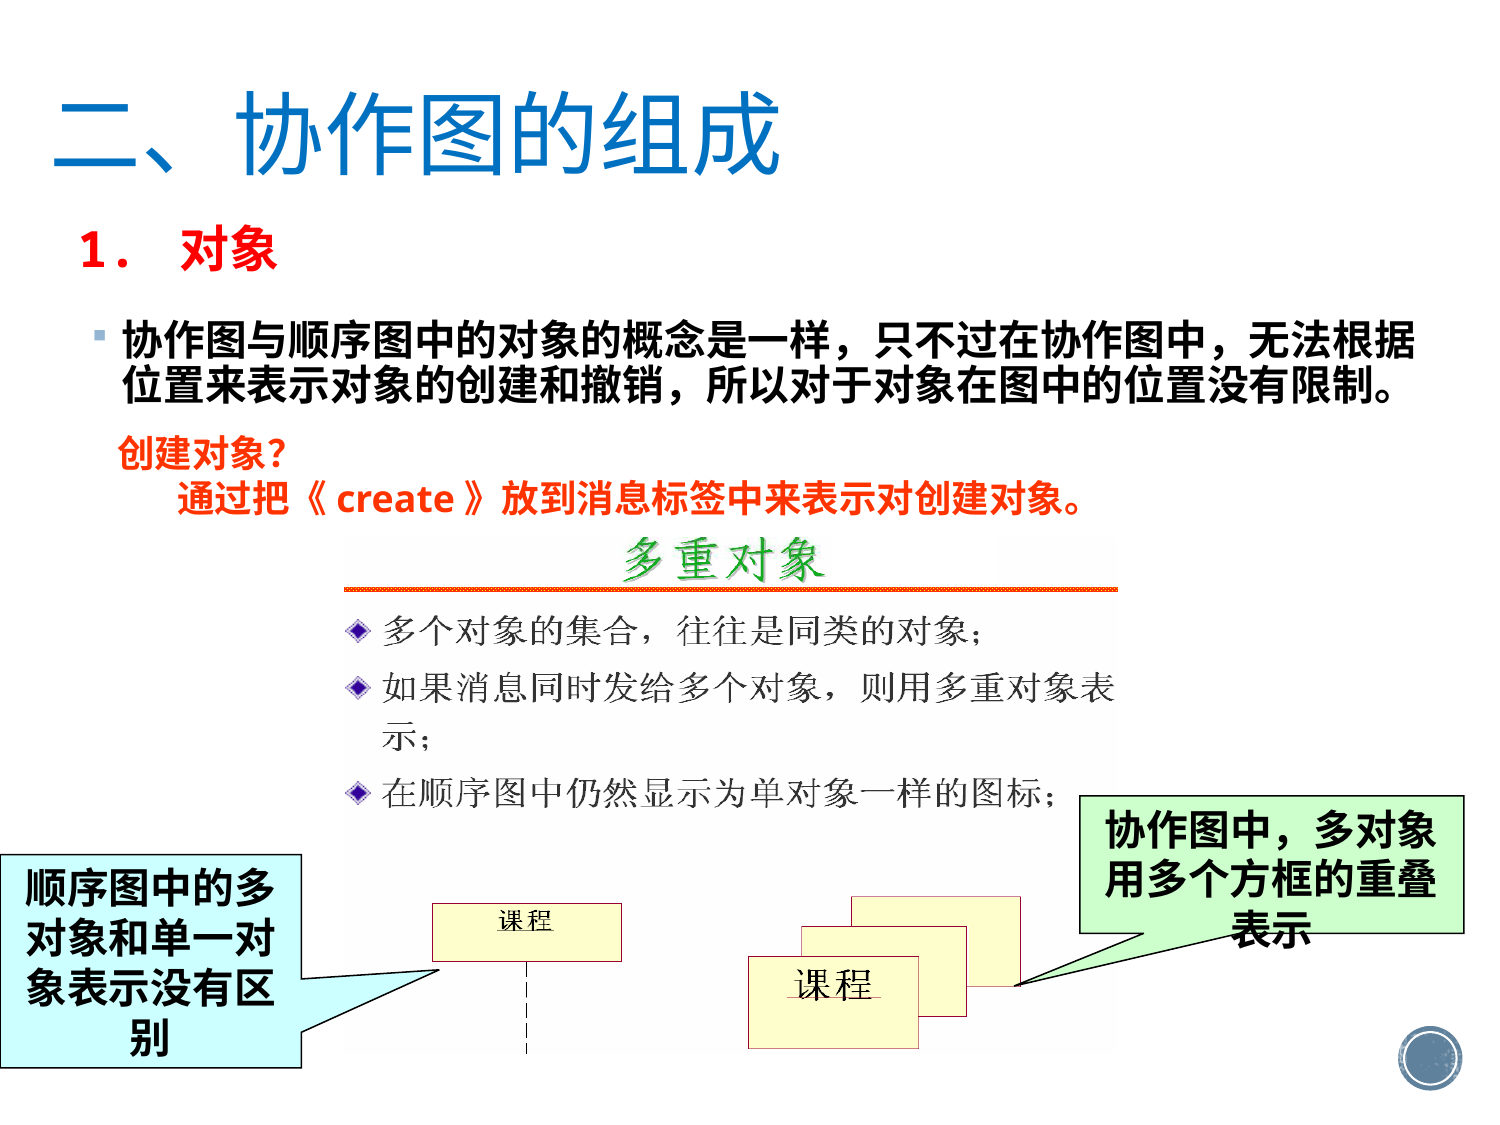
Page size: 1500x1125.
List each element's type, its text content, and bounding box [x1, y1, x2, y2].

text_box 协作图中，多对象用多个方框的重叠表示 [1119, 795, 1464, 962]
text_box 1. 对象 [62, 210, 1103, 279]
text_box 创建对象？ 通过把《create》放到消息标签中来表示对创建对象。 [102, 422, 1432, 528]
text_box 顺序图中的多对象和单一对象表示没有区别 [0, 854, 344, 1068]
text_box 二、协作图的组成 [34, 32, 1272, 245]
list 协作图与顺序图中的对象的概念是一样，只不过在协作图中，无法根据位置来表示对象的创建和撤销，所以对于对象在图中的位置没有限制。 [76, 312, 1447, 448]
picture [344, 537, 1118, 1054]
